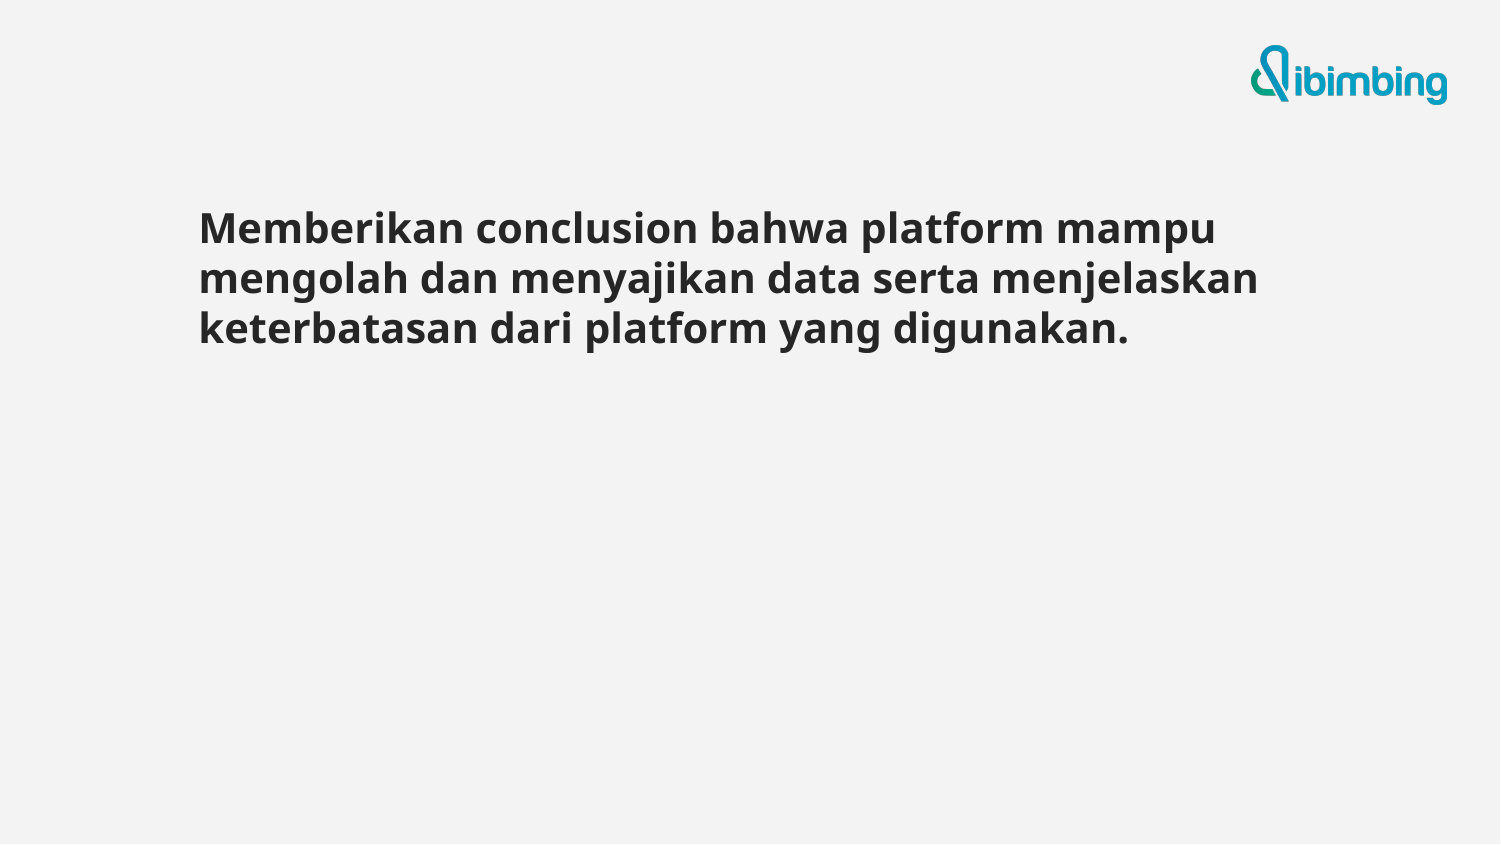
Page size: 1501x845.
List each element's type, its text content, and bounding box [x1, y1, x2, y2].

picture [1251, 44, 1447, 105]
text_box Memberikan conclusion bahwa platform mampu mengolah dan menyajikan data serta menjelaskan keterbatasan dari platform yang digunakan. [183, 186, 1339, 492]
picture [1433, 78, 1441, 90]
